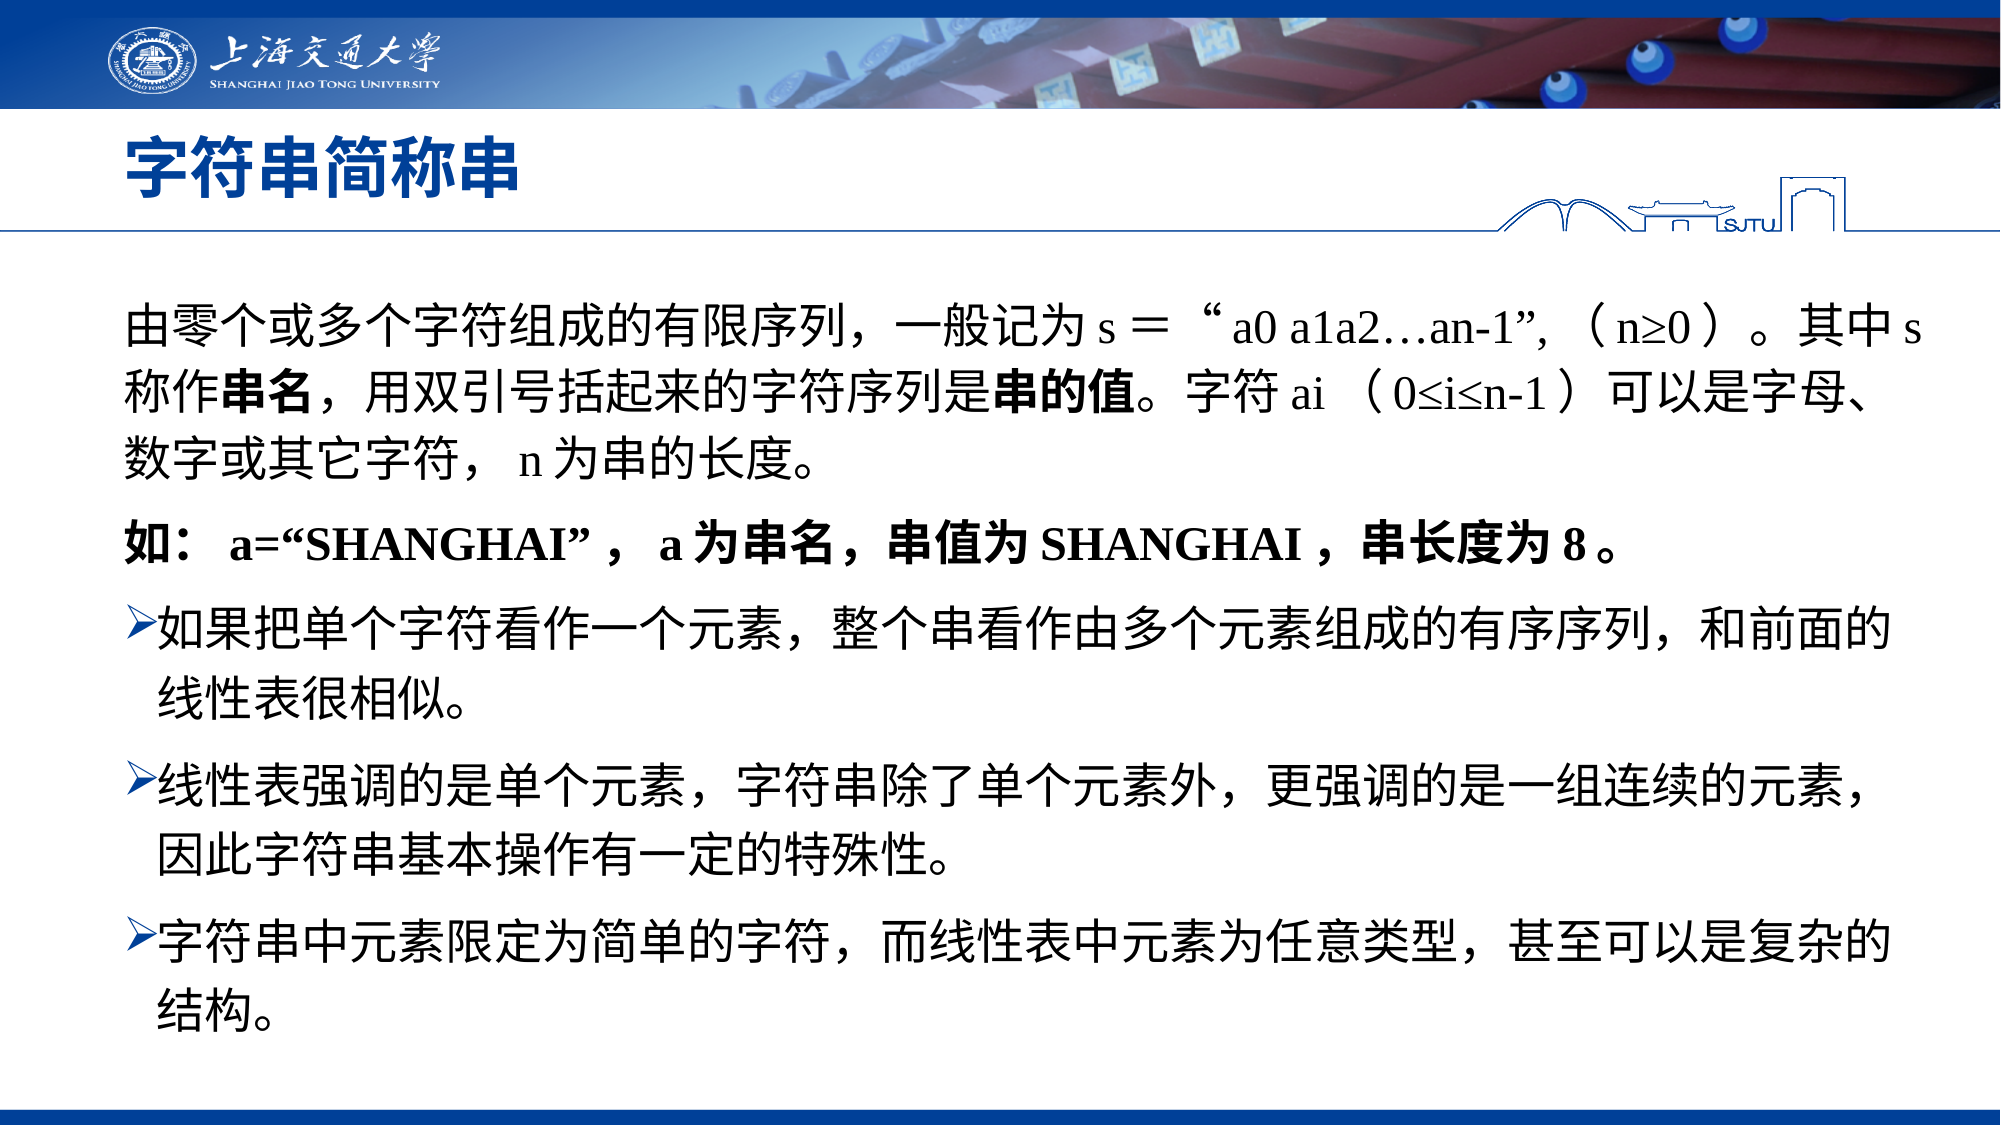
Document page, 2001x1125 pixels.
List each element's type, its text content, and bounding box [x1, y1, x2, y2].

picture [0, 0, 2001, 109]
list 由零个或多个字符组成的有限序列，一般记为s＝“a0 a1a2…an-1”,（n≥0）。其中s称作串名，用双引号括起来的字符序列是串的值。字符ai（0≤i≤n-1）可以是字母、数字或其它字符，n为串的长度。 如：a=“SHANGHAI”，a为串名，串值为SHANGHAI，串长度为8。 如果把单个字符看作一个元素，整个串看作由多个元素组成的有序序列，和前面的线性表很相似。 线性表强调的是单个元素，字符串除了单个元素外，更强调的是一组连续的元素，因此字符串基本操作有一定的特殊性。 字符串中元素限定为简单的字符，而线性表中元素为任意类型，甚至可以是复杂的结构。 [108, 278, 1940, 1054]
title 字符串简称串 [108, 123, 1940, 218]
